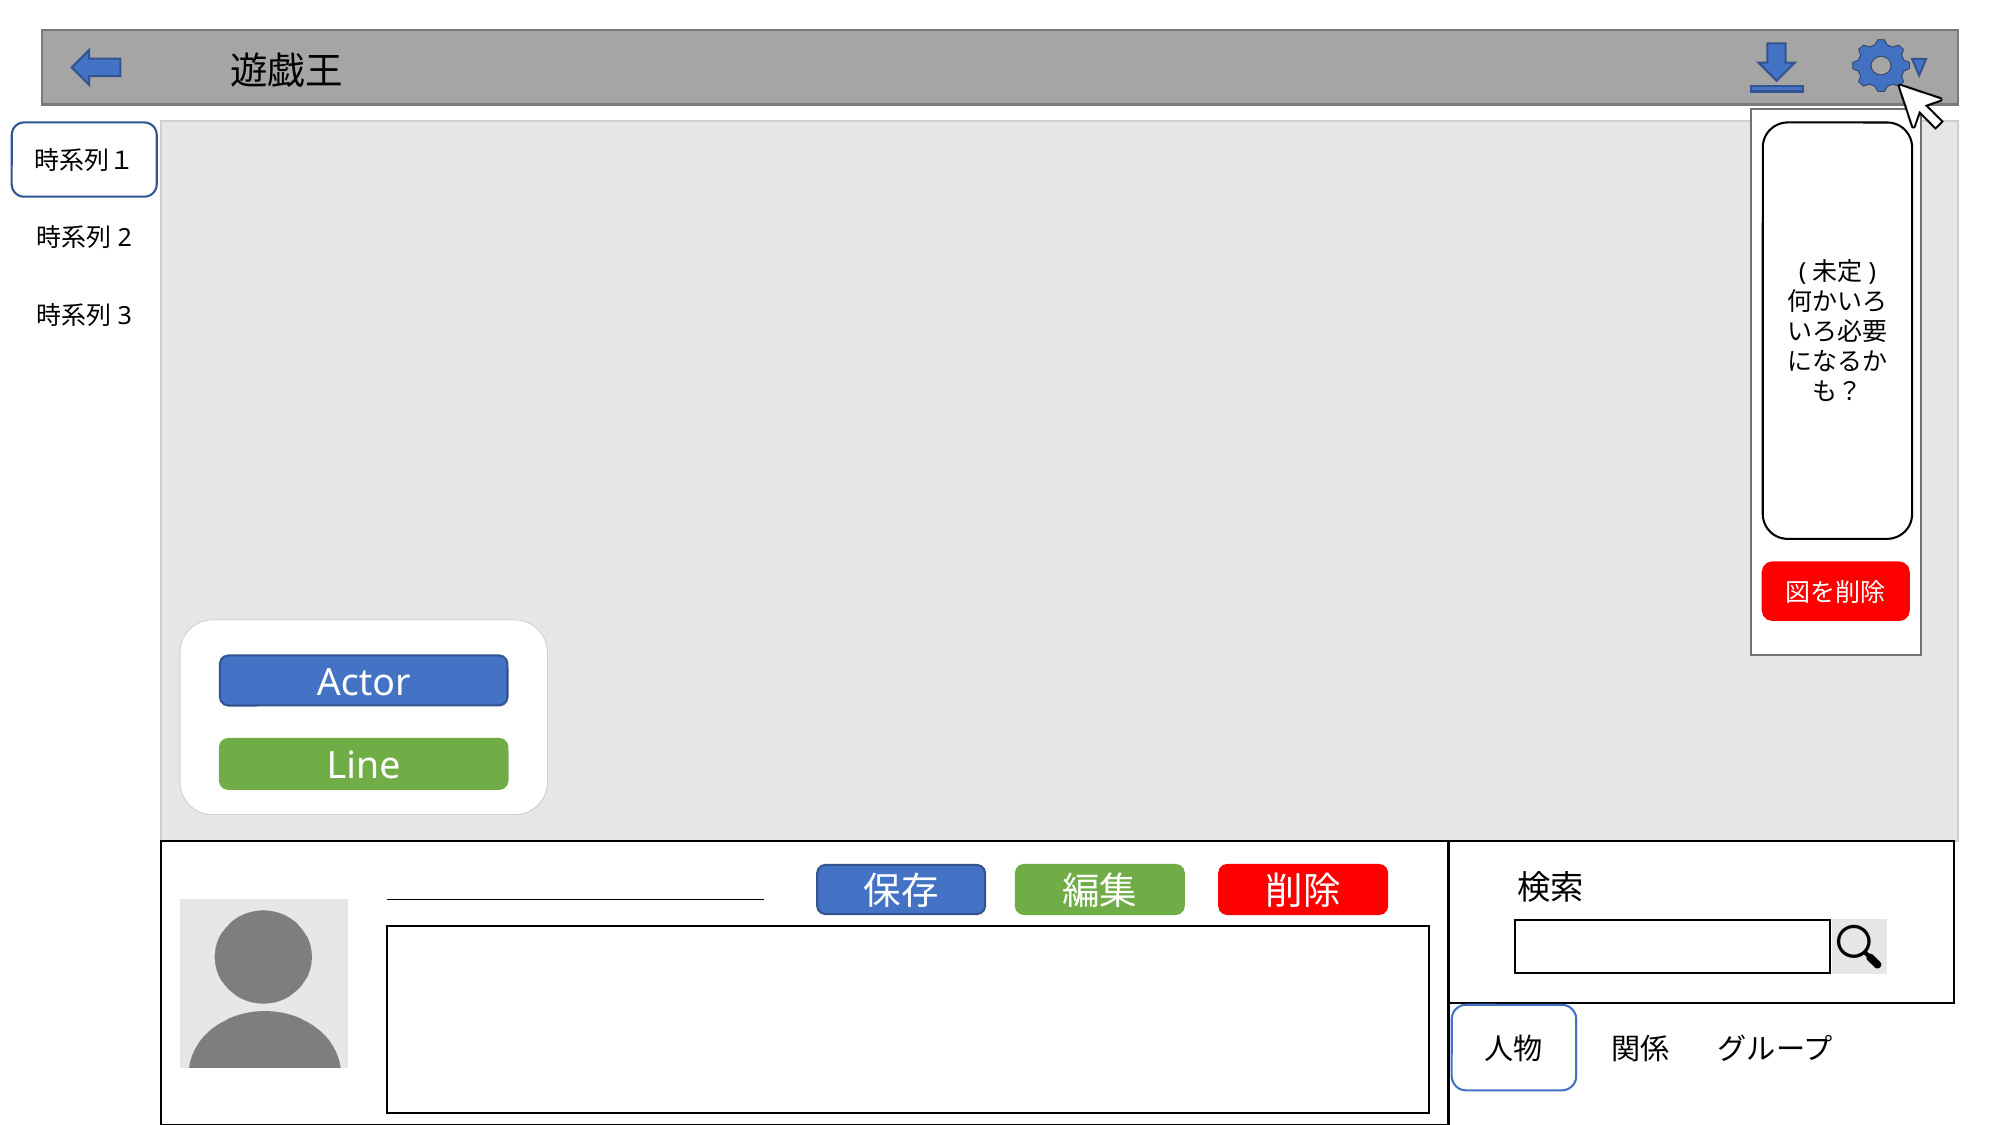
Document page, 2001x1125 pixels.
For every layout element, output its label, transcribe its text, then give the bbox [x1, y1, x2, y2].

picture [179, 899, 348, 1068]
text_box [386, 925, 1430, 1114]
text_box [1451, 1004, 1853, 1091]
text_box 時系列１ [10, 121, 158, 198]
text_box [178, 618, 549, 816]
text_box 遊戯王 [215, 40, 358, 100]
text_box [160, 840, 1450, 1125]
text_box Line [218, 737, 509, 790]
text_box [817, 864, 1388, 915]
text_box [160, 120, 1959, 842]
picture [1841, 29, 1958, 144]
text_box (未定) 何かいろいろ必要になるかも？ [1761, 121, 1914, 540]
text_box 検索 [1502, 858, 1599, 914]
picture [1832, 920, 1886, 973]
text_box [1448, 840, 1955, 1004]
text_box [1750, 108, 1922, 656]
text_box [70, 47, 122, 88]
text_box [1750, 43, 1803, 92]
text_box 図を削除 [1761, 561, 1910, 621]
text_box 時系列2 [10, 198, 158, 275]
text_box [41, 29, 1883, 106]
text_box [1514, 919, 1831, 974]
text_box [1921, 29, 1959, 106]
text_box Actor [218, 654, 509, 707]
text_box [1921, 57, 1928, 69]
text_box 時系列3 [10, 275, 158, 353]
